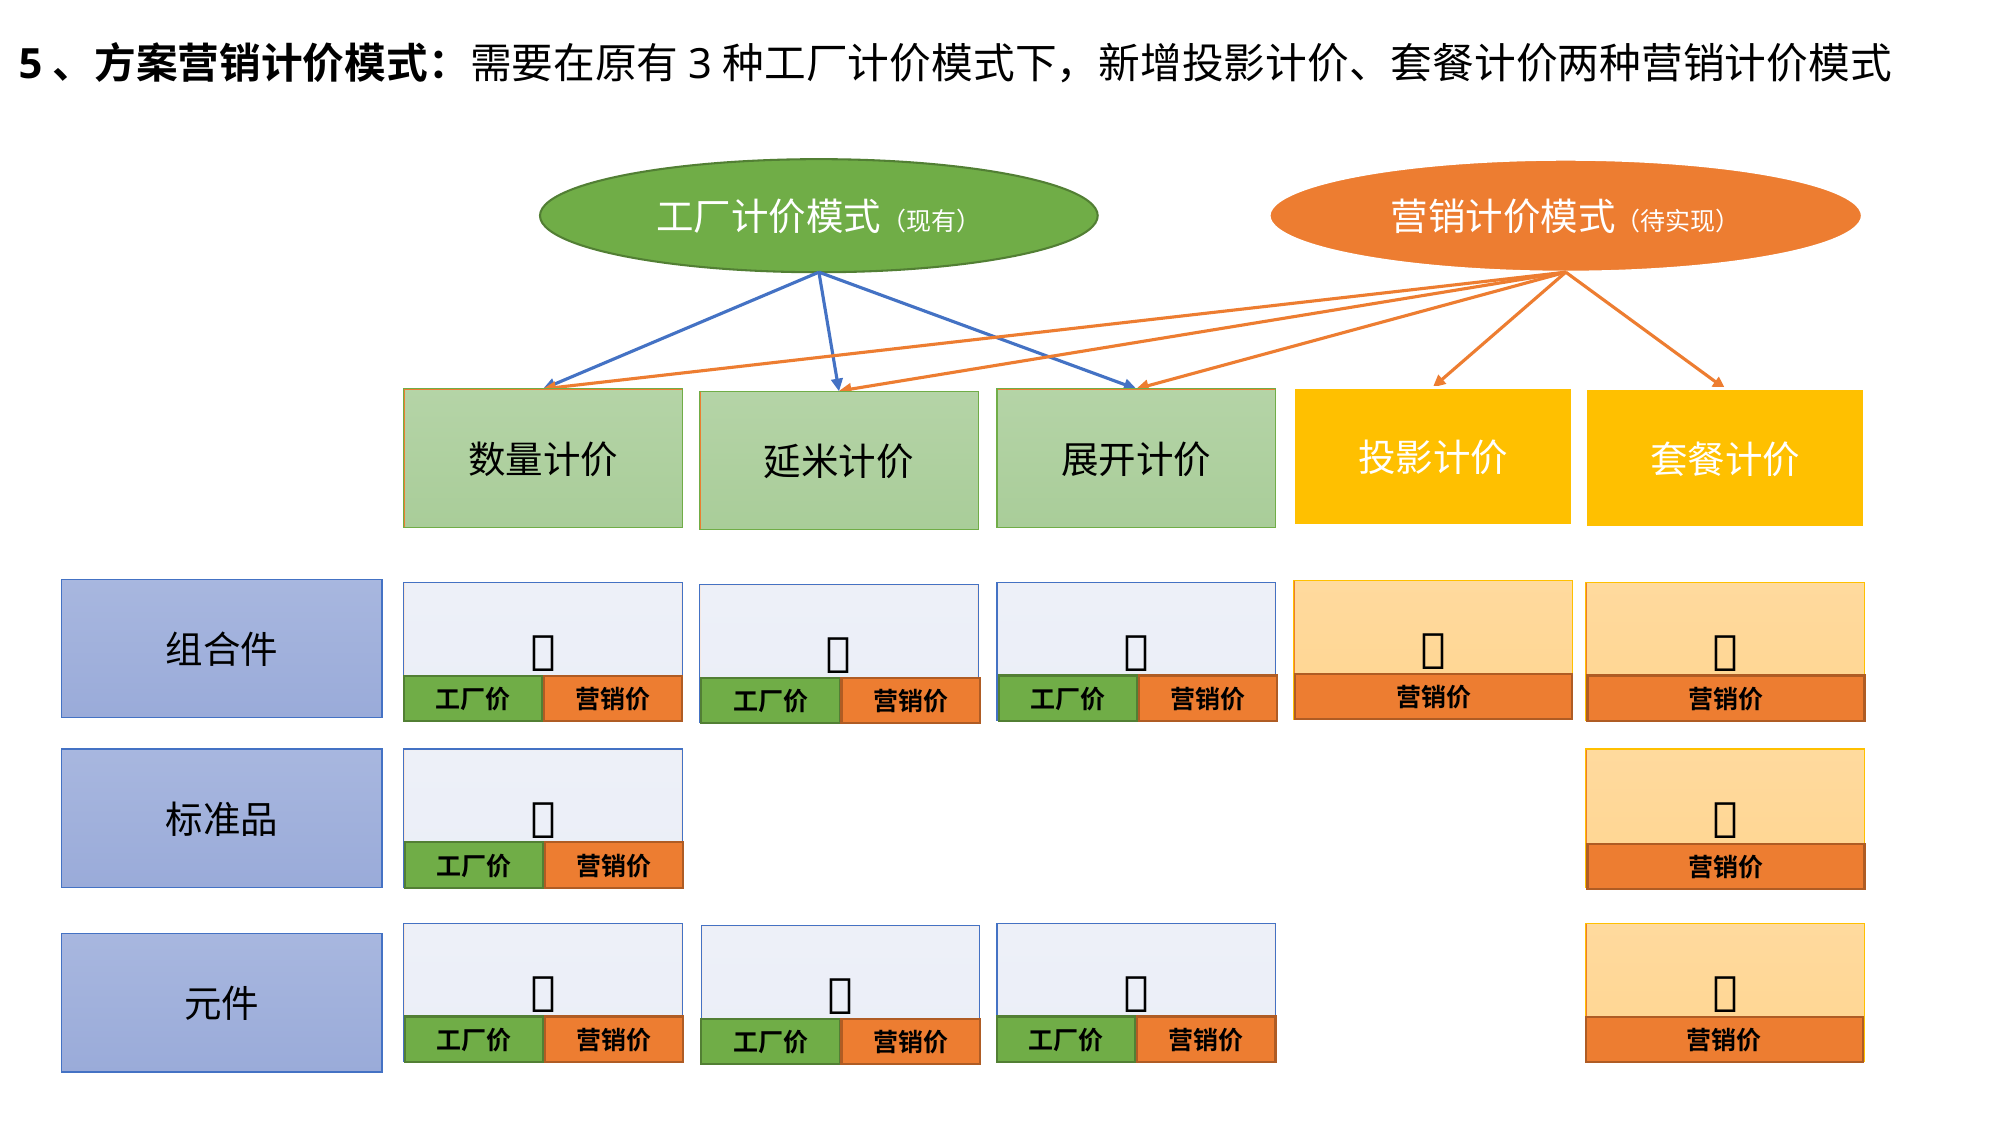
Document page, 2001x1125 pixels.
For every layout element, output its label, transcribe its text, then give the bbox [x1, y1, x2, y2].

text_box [1432, 272, 1565, 388]
text_box 展开计价 [996, 391, 1276, 528]
text_box  [403, 748, 683, 888]
text_box 营销价 [1585, 1016, 1864, 1063]
text_box  [1585, 582, 1865, 721]
text_box  [403, 582, 683, 675]
text_box 数量计价 [403, 388, 683, 528]
text_box 工厂计价模式（现有） [538, 158, 1099, 272]
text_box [998, 675, 1278, 721]
text_box  [1585, 923, 1865, 1062]
text_box 延米计价 [699, 391, 979, 530]
text_box  [699, 584, 979, 723]
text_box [543, 272, 838, 389]
text_box 5、方案营销计价模式：需要在原有3种工厂计价模式下，新增投影计价、套餐计价两种营销计价模式 [3, 29, 2000, 94]
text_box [404, 1016, 684, 1062]
text_box  [1293, 580, 1573, 720]
text_box 营销计价模式（待实现） [1267, 157, 1865, 272]
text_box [701, 677, 980, 723]
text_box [701, 1018, 980, 1064]
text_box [838, 272, 1566, 391]
text_box 营销价 [1586, 843, 1866, 890]
text_box  [996, 582, 1276, 721]
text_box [1136, 272, 1565, 389]
text_box  [701, 925, 980, 1018]
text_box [404, 842, 684, 888]
text_box  [403, 923, 683, 1062]
text_box 组合件 [61, 579, 383, 718]
text_box 营销价 [1586, 674, 1866, 722]
text_box  [1585, 748, 1865, 888]
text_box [996, 1016, 1276, 1062]
text_box  [996, 923, 1276, 1015]
text_box 元件 [61, 933, 383, 1073]
text_box 套餐计价 [1584, 387, 1866, 529]
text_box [1565, 272, 1726, 389]
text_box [403, 675, 683, 721]
text_box 营销价 [1294, 673, 1573, 720]
text_box 标准品 [61, 748, 383, 888]
text_box 投影计价 [1292, 389, 1574, 527]
